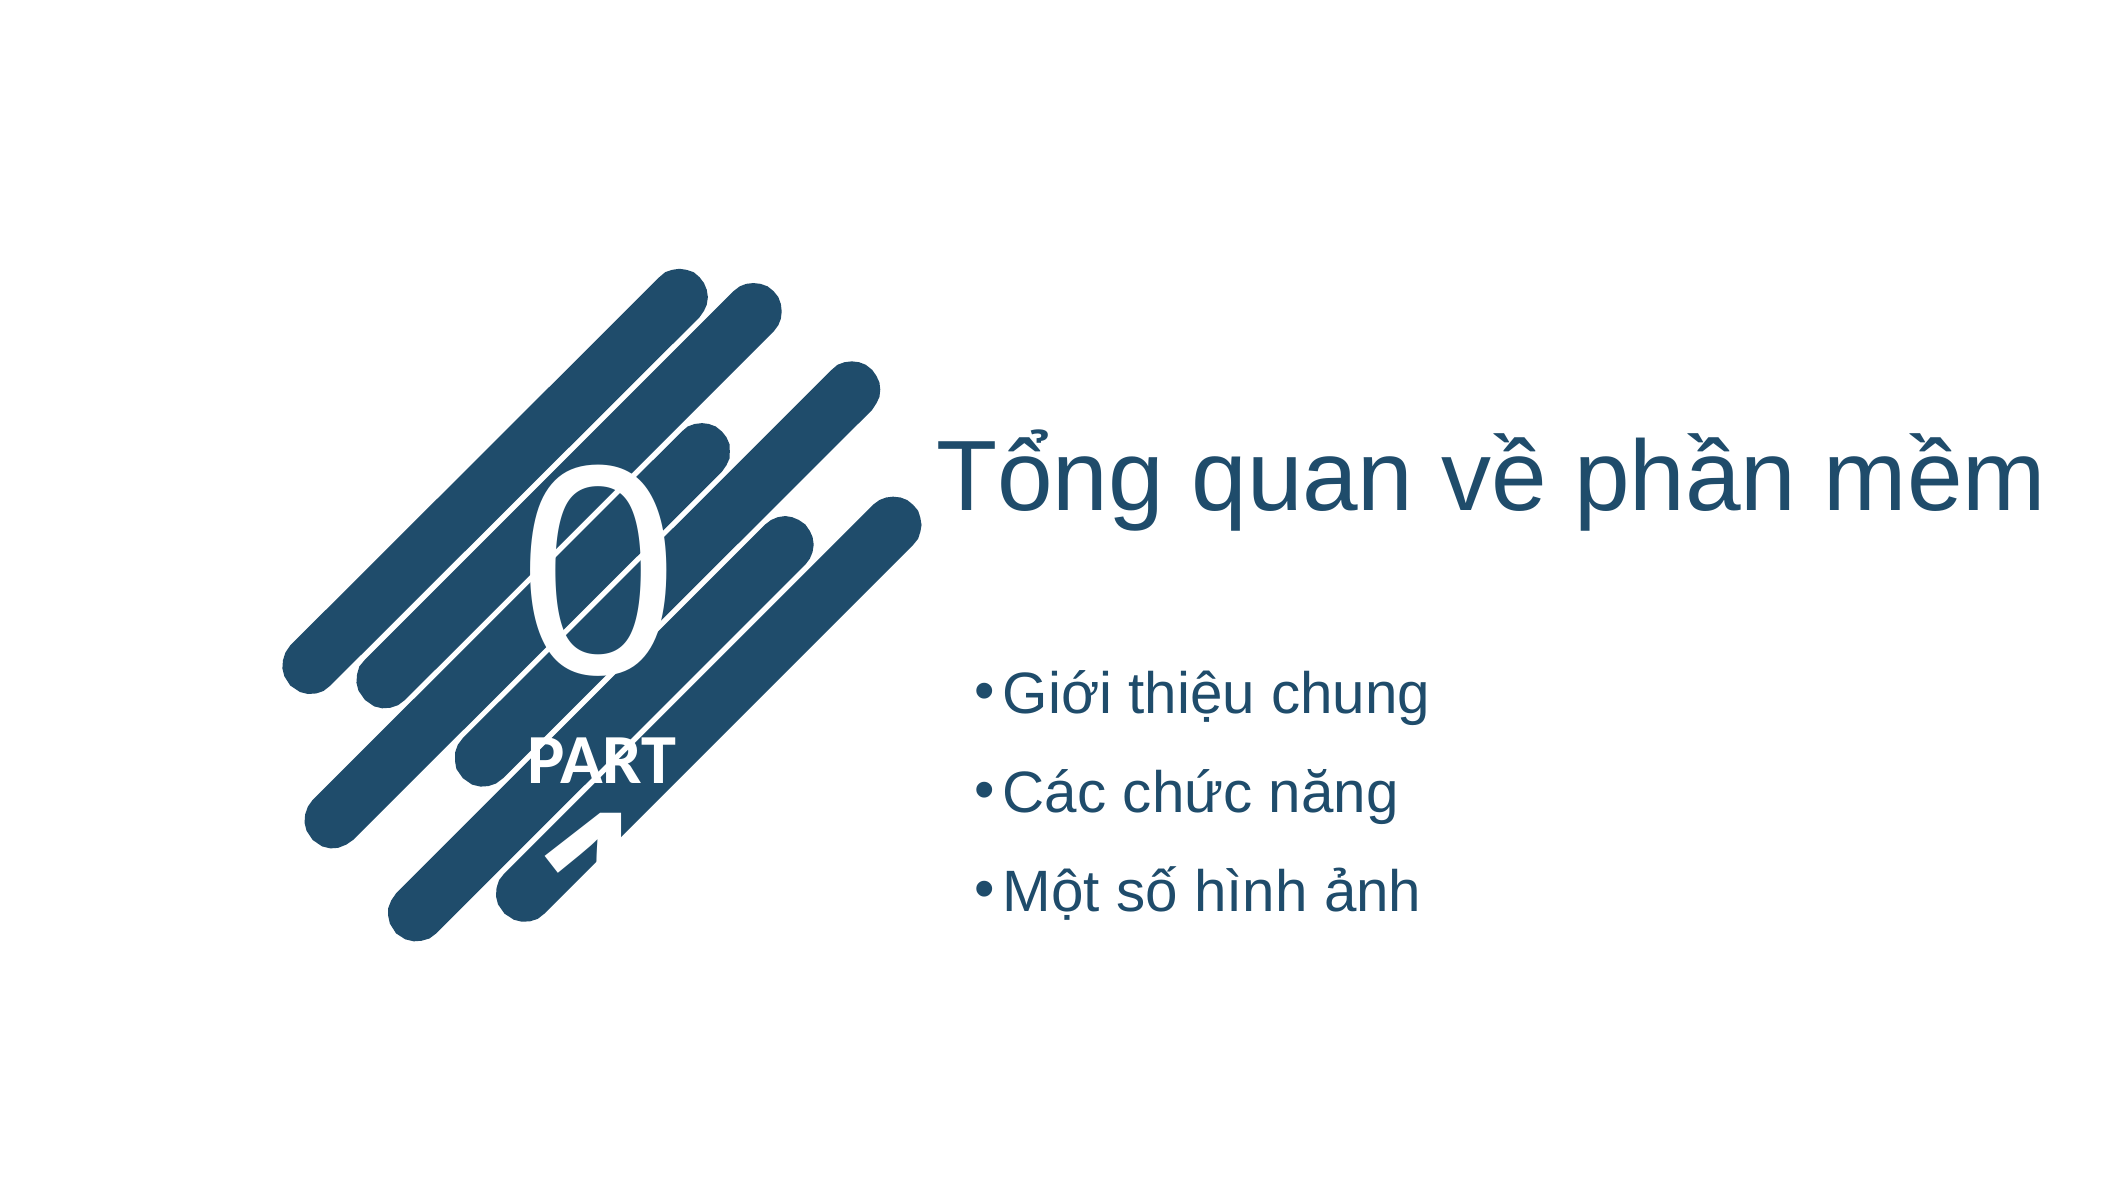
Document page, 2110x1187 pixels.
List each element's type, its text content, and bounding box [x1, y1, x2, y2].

text_box Các chức năng [974, 754, 1449, 825]
text_box Tổng quan về phần mềm [936, 410, 2083, 531]
text_box [304, 668, 444, 849]
text_box 01 [444, 378, 760, 1084]
text_box Một số hình ảnh [974, 853, 1449, 924]
text_box [558, 268, 708, 378]
text_box [282, 492, 444, 695]
text_box Giới thiệu chung [974, 654, 1449, 726]
text_box [760, 496, 922, 699]
text_box [646, 283, 782, 378]
text_box [388, 845, 444, 942]
text_box [356, 580, 444, 709]
text_box [760, 361, 881, 522]
